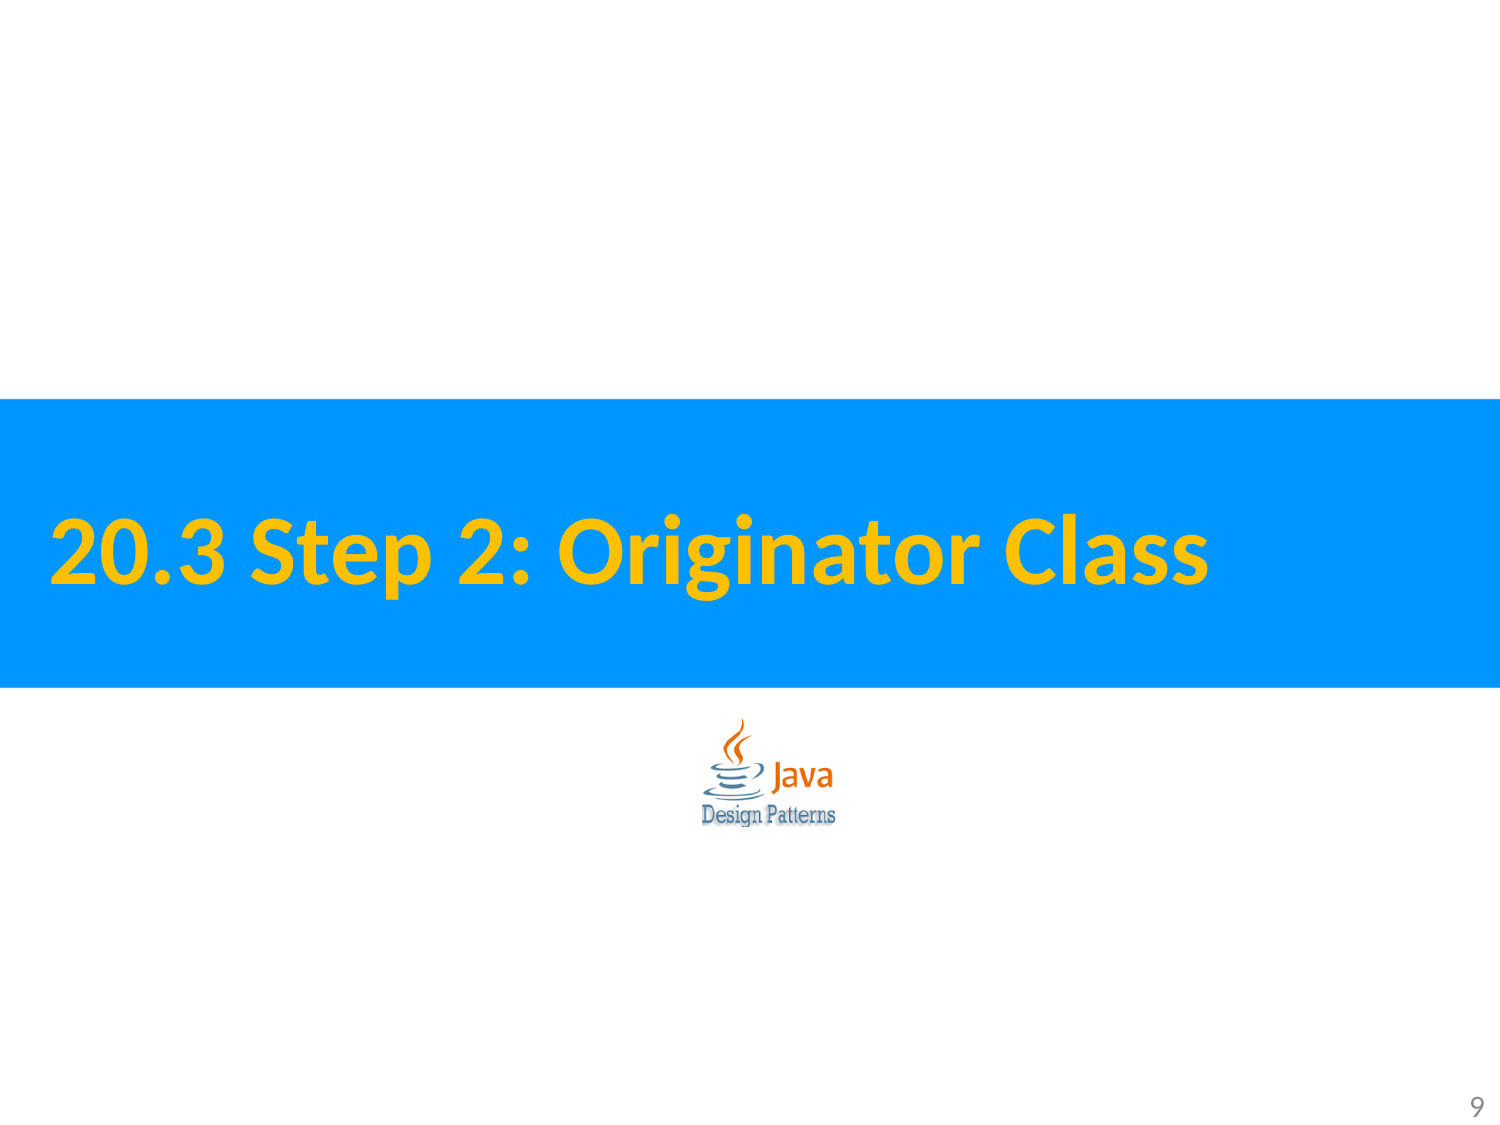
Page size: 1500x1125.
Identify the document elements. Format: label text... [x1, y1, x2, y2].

picture [0, 0, 1500, 1125]
slide_number 9 [1162, 1074, 1500, 1125]
text_box 20.3 Step 2: Originator Class [33, 477, 1467, 612]
